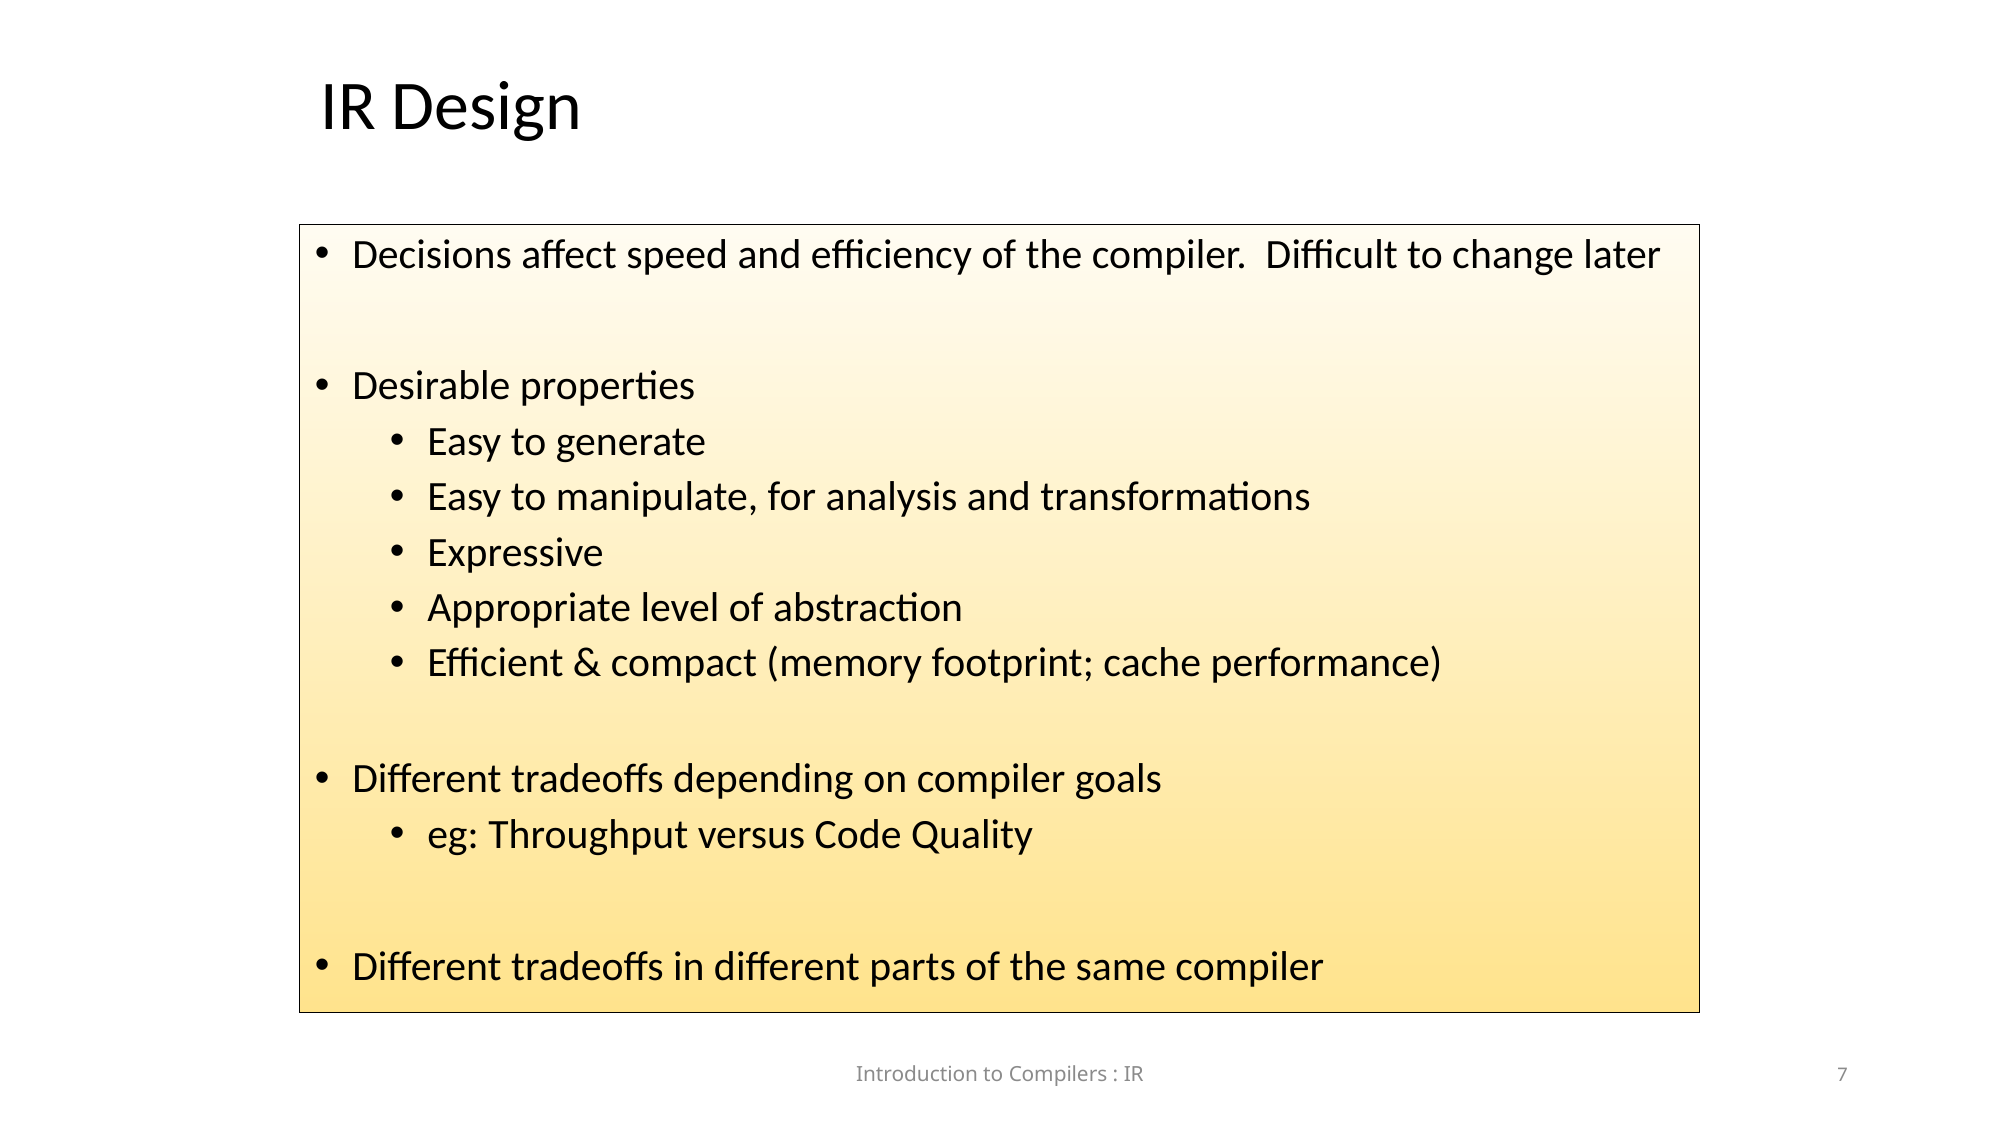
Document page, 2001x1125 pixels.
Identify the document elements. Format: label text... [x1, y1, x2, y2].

text_box IR Design [305, 62, 1600, 153]
text_box <number> [1412, 1042, 1863, 1103]
text_box Introduction to Compilers : IR [662, 1042, 1338, 1103]
text_box Decisions affect speed and efficiency of the compiler. Difficult to change later Desirable properties Easy to generate Easy to manipulate, for analysis and transformations Expressive Appropriate level of abstraction Efficient & compact (memory footprint; cache performance) Different tradeoffs depending on compiler goals eg: Throughput versus Code Quality Different tradeoffs in different parts of the same compiler [299, 224, 1700, 1013]
